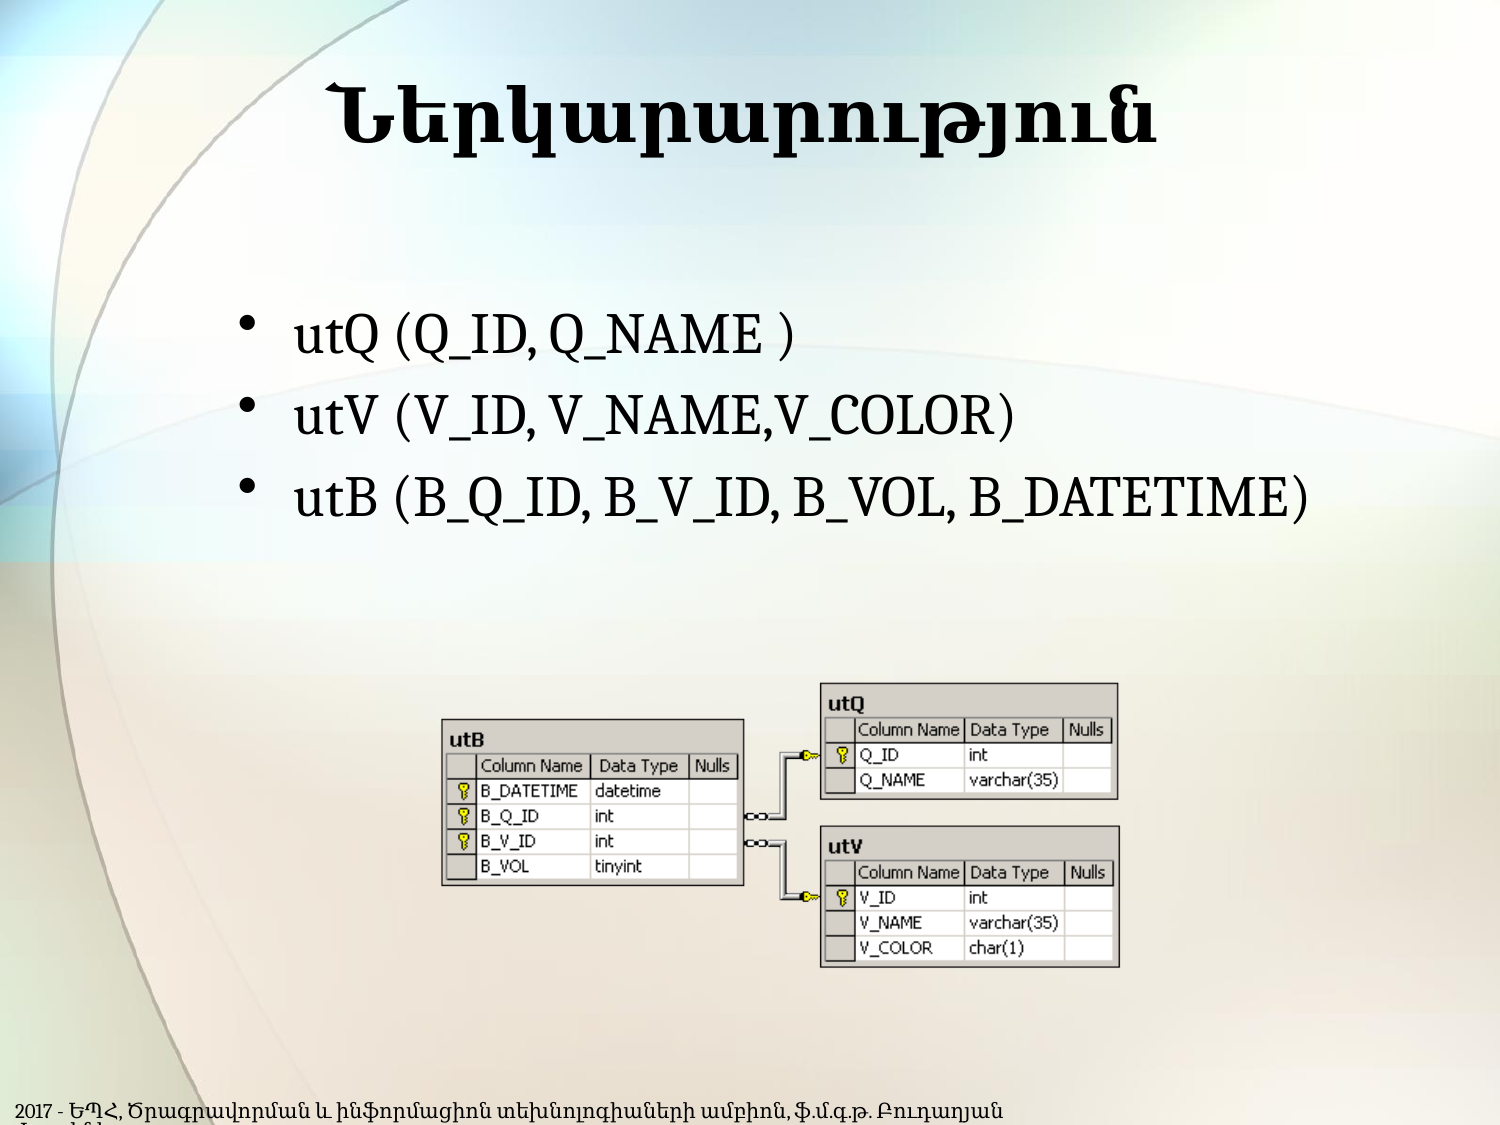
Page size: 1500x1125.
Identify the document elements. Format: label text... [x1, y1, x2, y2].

title Ներկարարություն [24, 50, 1463, 175]
list utQ (Q_ID, Q_NAME ) utV (V_ID, V_NAME,V_COLOR) utB (B_Q_ID, B_V_ID, B_VOL, B_DATETIME) [222, 287, 1383, 563]
footer 2017 - ԵՊՀ, Ծրագրավորման և ինֆորմացիոն տեխնոլոգիաների ամբիոն, ֆ.մ.գ.թ. Բուդաղյան Լուսինե [0, 1089, 1020, 1125]
picture [0, 0, 1500, 1125]
